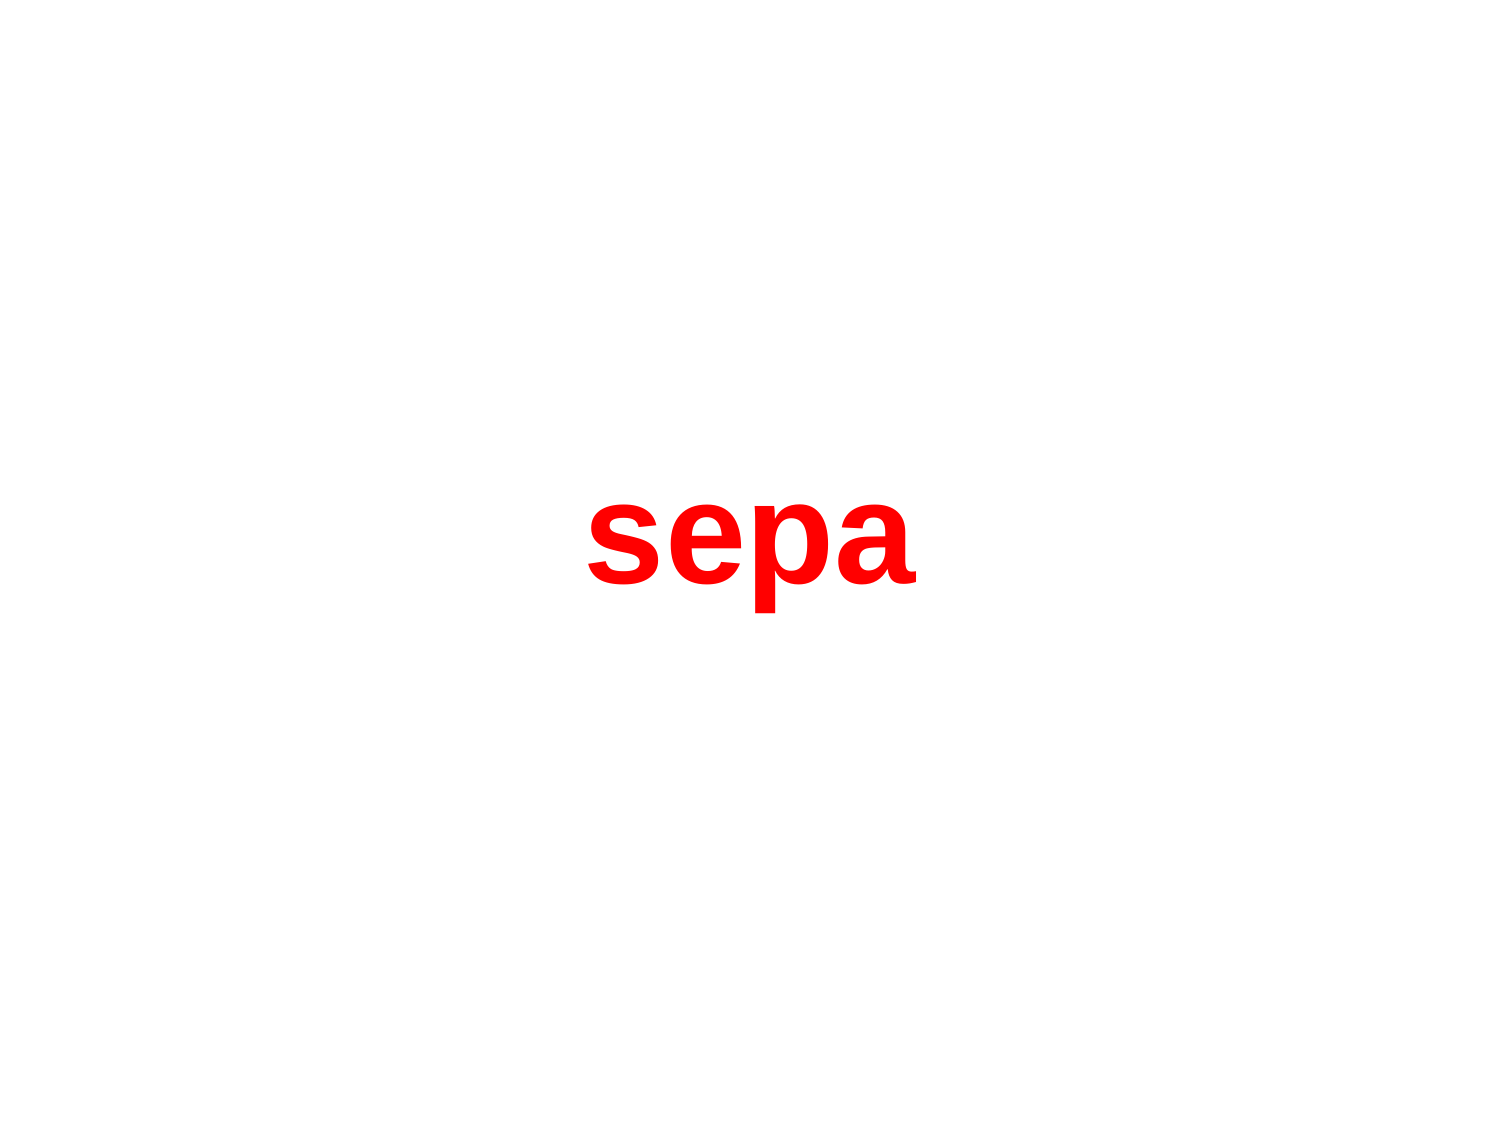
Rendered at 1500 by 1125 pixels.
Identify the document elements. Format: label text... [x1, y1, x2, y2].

title sepa [112, 349, 1388, 591]
